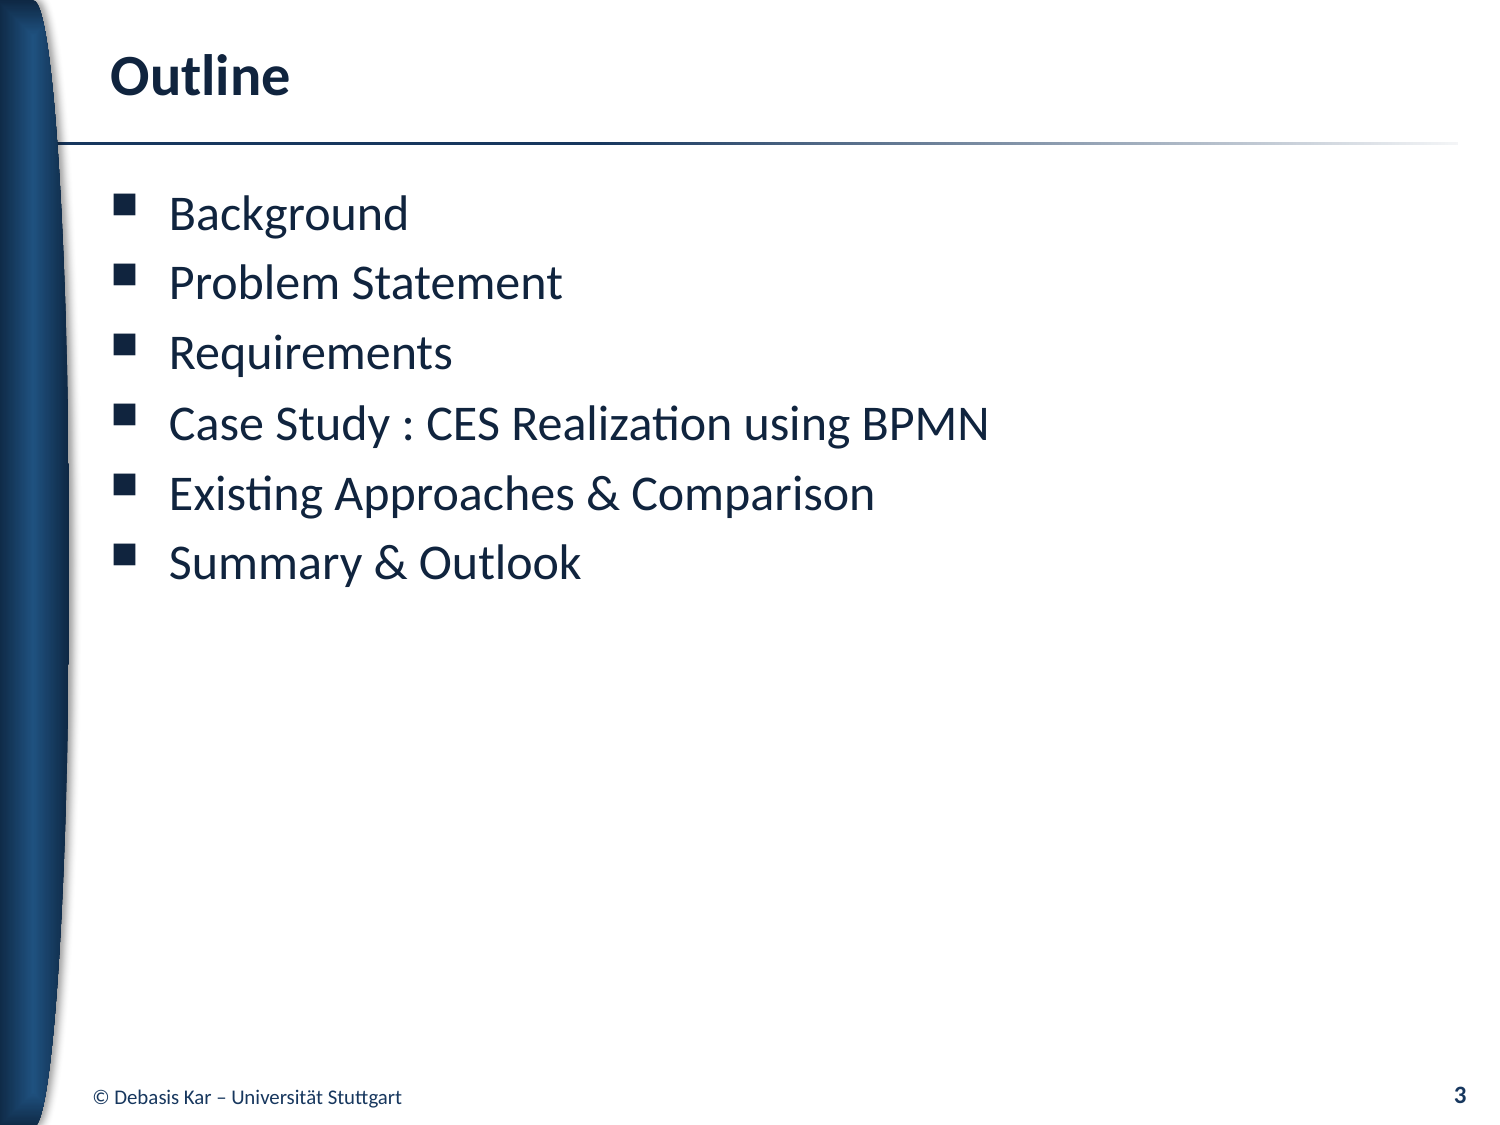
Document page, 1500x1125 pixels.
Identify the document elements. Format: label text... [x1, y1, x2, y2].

list Background Problem Statement Requirements Case Study : CES Realization using BPMN Existing Approaches & Comparison Summary & Outlook [95, 172, 1469, 1086]
title Outline [95, 29, 1469, 130]
